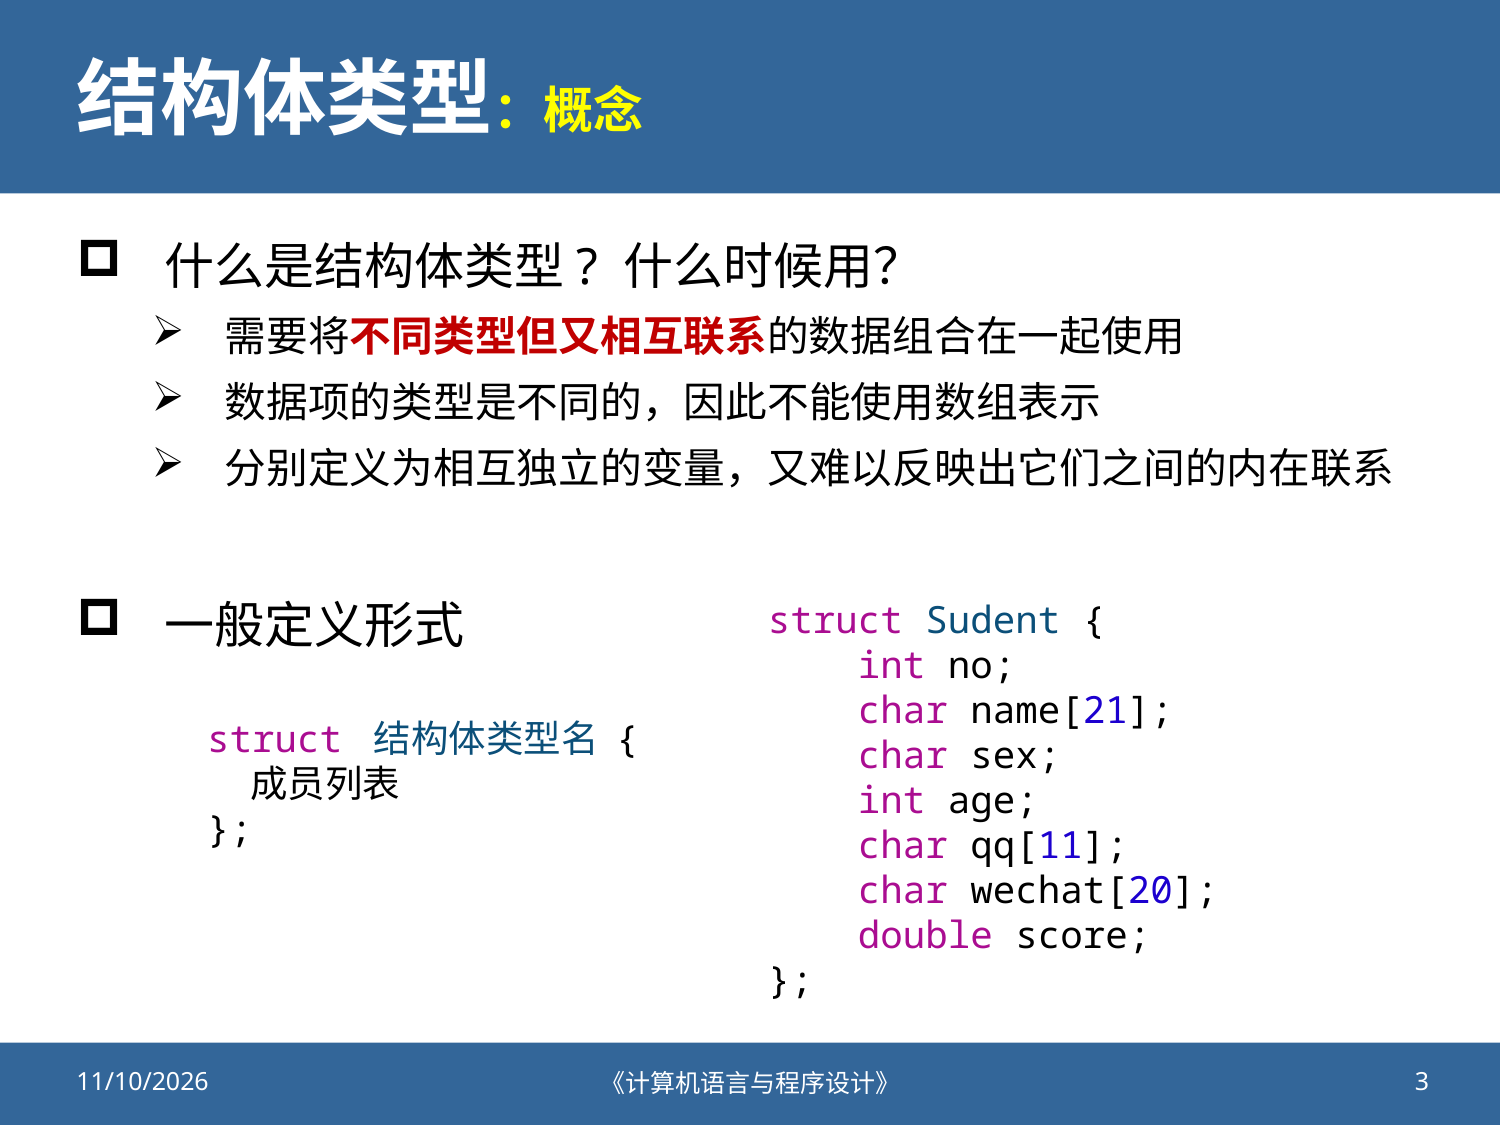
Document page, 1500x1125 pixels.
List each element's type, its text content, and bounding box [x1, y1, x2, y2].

slide_number 3 [1084, 1052, 1444, 1113]
footer 《计算机语言与程序设计》 [480, 1052, 1021, 1113]
title 结构体类型：概念 [61, 27, 1441, 177]
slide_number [61, 1052, 422, 1113]
text_box struct 结构体类型名 { 成员列表 }; [192, 707, 657, 858]
text_box struct Sudent { int no; char name[21]; char sex; int age; char qq[11]; char wechat[20]; double score; }; [753, 589, 1386, 1009]
list 什么是结构体类型? 什么时候用？ 需要将不同类型但又相互联系的数据组合在一起使用 数据项的类型是不同的，因此不能使用数组表示 分别定义为相互独立的变量，又难以反映出它们之间的内在联系 一般定义形式 [61, 221, 1441, 1014]
